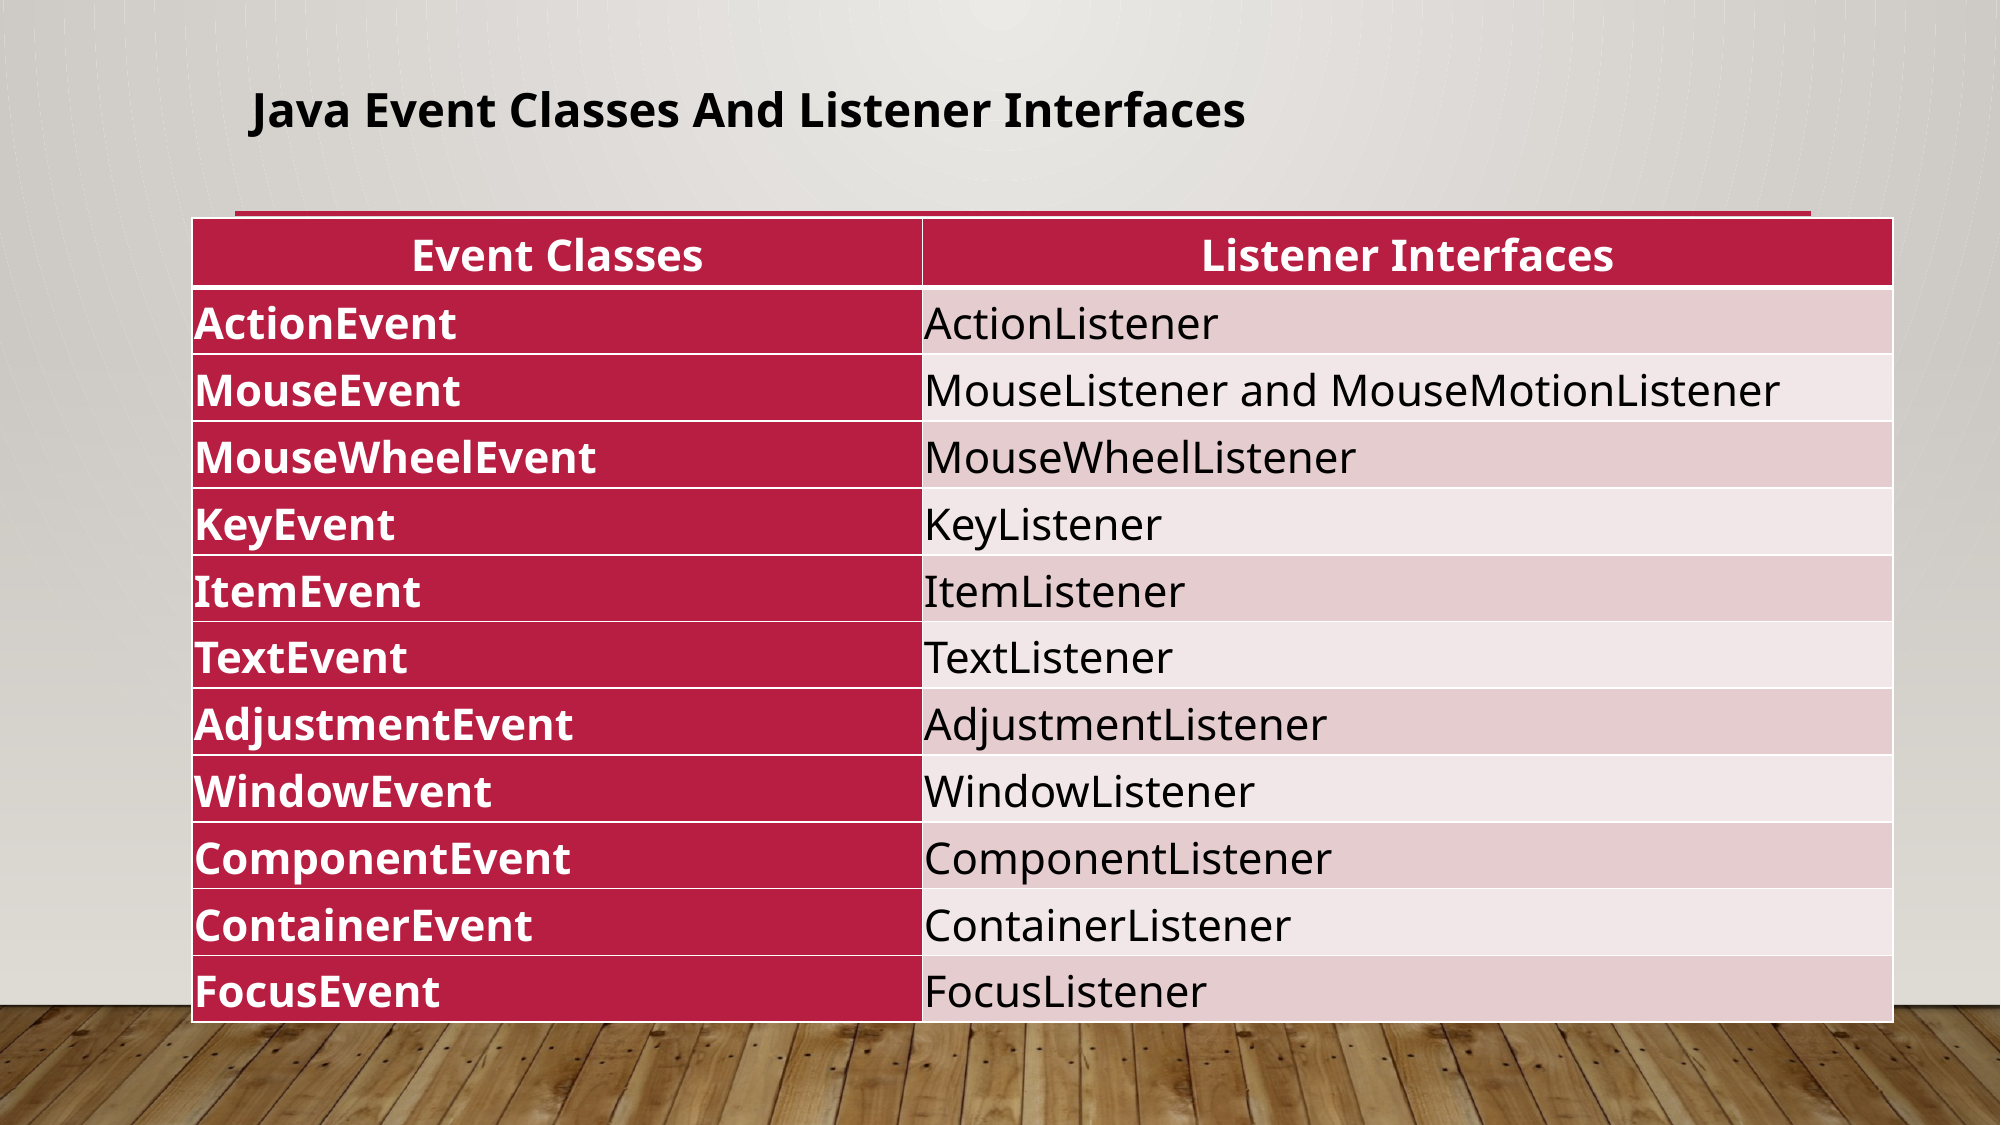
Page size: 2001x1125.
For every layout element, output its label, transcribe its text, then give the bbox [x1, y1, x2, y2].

table_cell TextListener [923, 622, 1892, 687]
table_header Listener Interfaces [923, 219, 1892, 285]
table_cell FocusListener [923, 956, 1892, 1021]
table_cell MouseEvent [193, 355, 922, 420]
table_header Event Classes [193, 219, 922, 285]
table_cell ItemEvent [193, 556, 922, 621]
table_cell MouseWheelEvent [193, 422, 922, 487]
table_cell KeyListener [923, 489, 1892, 554]
table_cell ComponentListener [923, 823, 1892, 888]
table_cell ContainerEvent [193, 889, 922, 955]
table_cell WindowEvent [193, 756, 922, 821]
table_cell AdjustmentEvent [193, 689, 922, 754]
table_cell WindowListener [923, 756, 1892, 821]
table_cell FocusEvent [193, 956, 922, 1021]
table_cell ContainerListener [923, 889, 1892, 955]
table_cell ItemListener [923, 556, 1892, 621]
table_cell ActionEvent [193, 290, 922, 353]
table_cell MouseWheelListener [923, 422, 1892, 487]
table_cell KeyEvent [193, 489, 922, 554]
title Java Event Classes And Listener Interfaces [236, 79, 1812, 204]
table_cell ActionListener [923, 290, 1892, 353]
picture [0, 1005, 2000, 1125]
table_cell ComponentEvent [193, 823, 922, 888]
table_cell MouseListener and MouseMotionListener [923, 355, 1892, 420]
table_cell AdjustmentListener [923, 689, 1892, 754]
table_cell TextEvent [193, 622, 922, 687]
